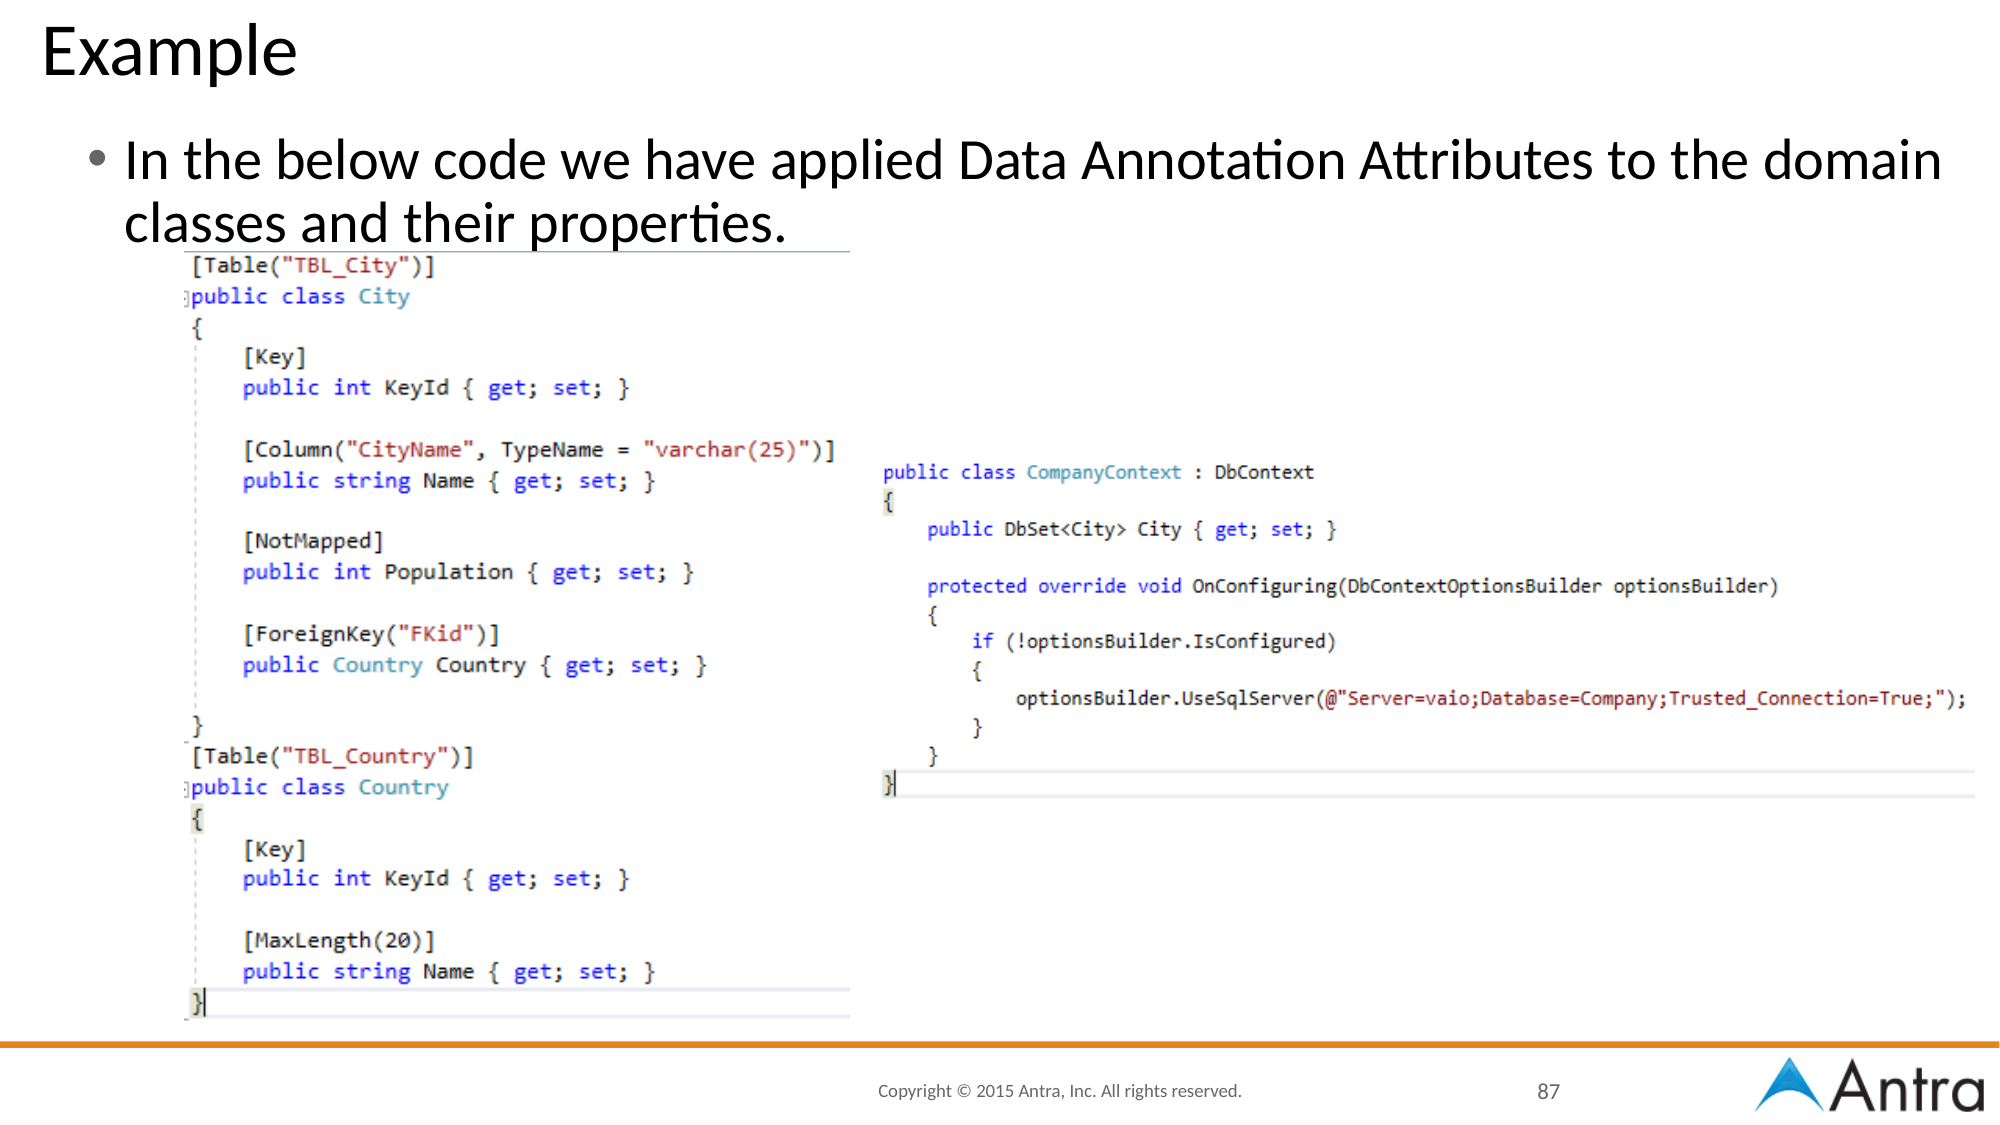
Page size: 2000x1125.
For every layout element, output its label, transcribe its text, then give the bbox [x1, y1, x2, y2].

title Example [41, 27, 1867, 91]
picture [183, 251, 850, 1030]
slide_number 87 [1498, 1075, 1561, 1106]
picture [1744, 1048, 1994, 1122]
picture [874, 458, 1975, 804]
list In the below code we have applied Data Annotation Attributes to the domain classes and their properties. [87, 129, 1967, 855]
